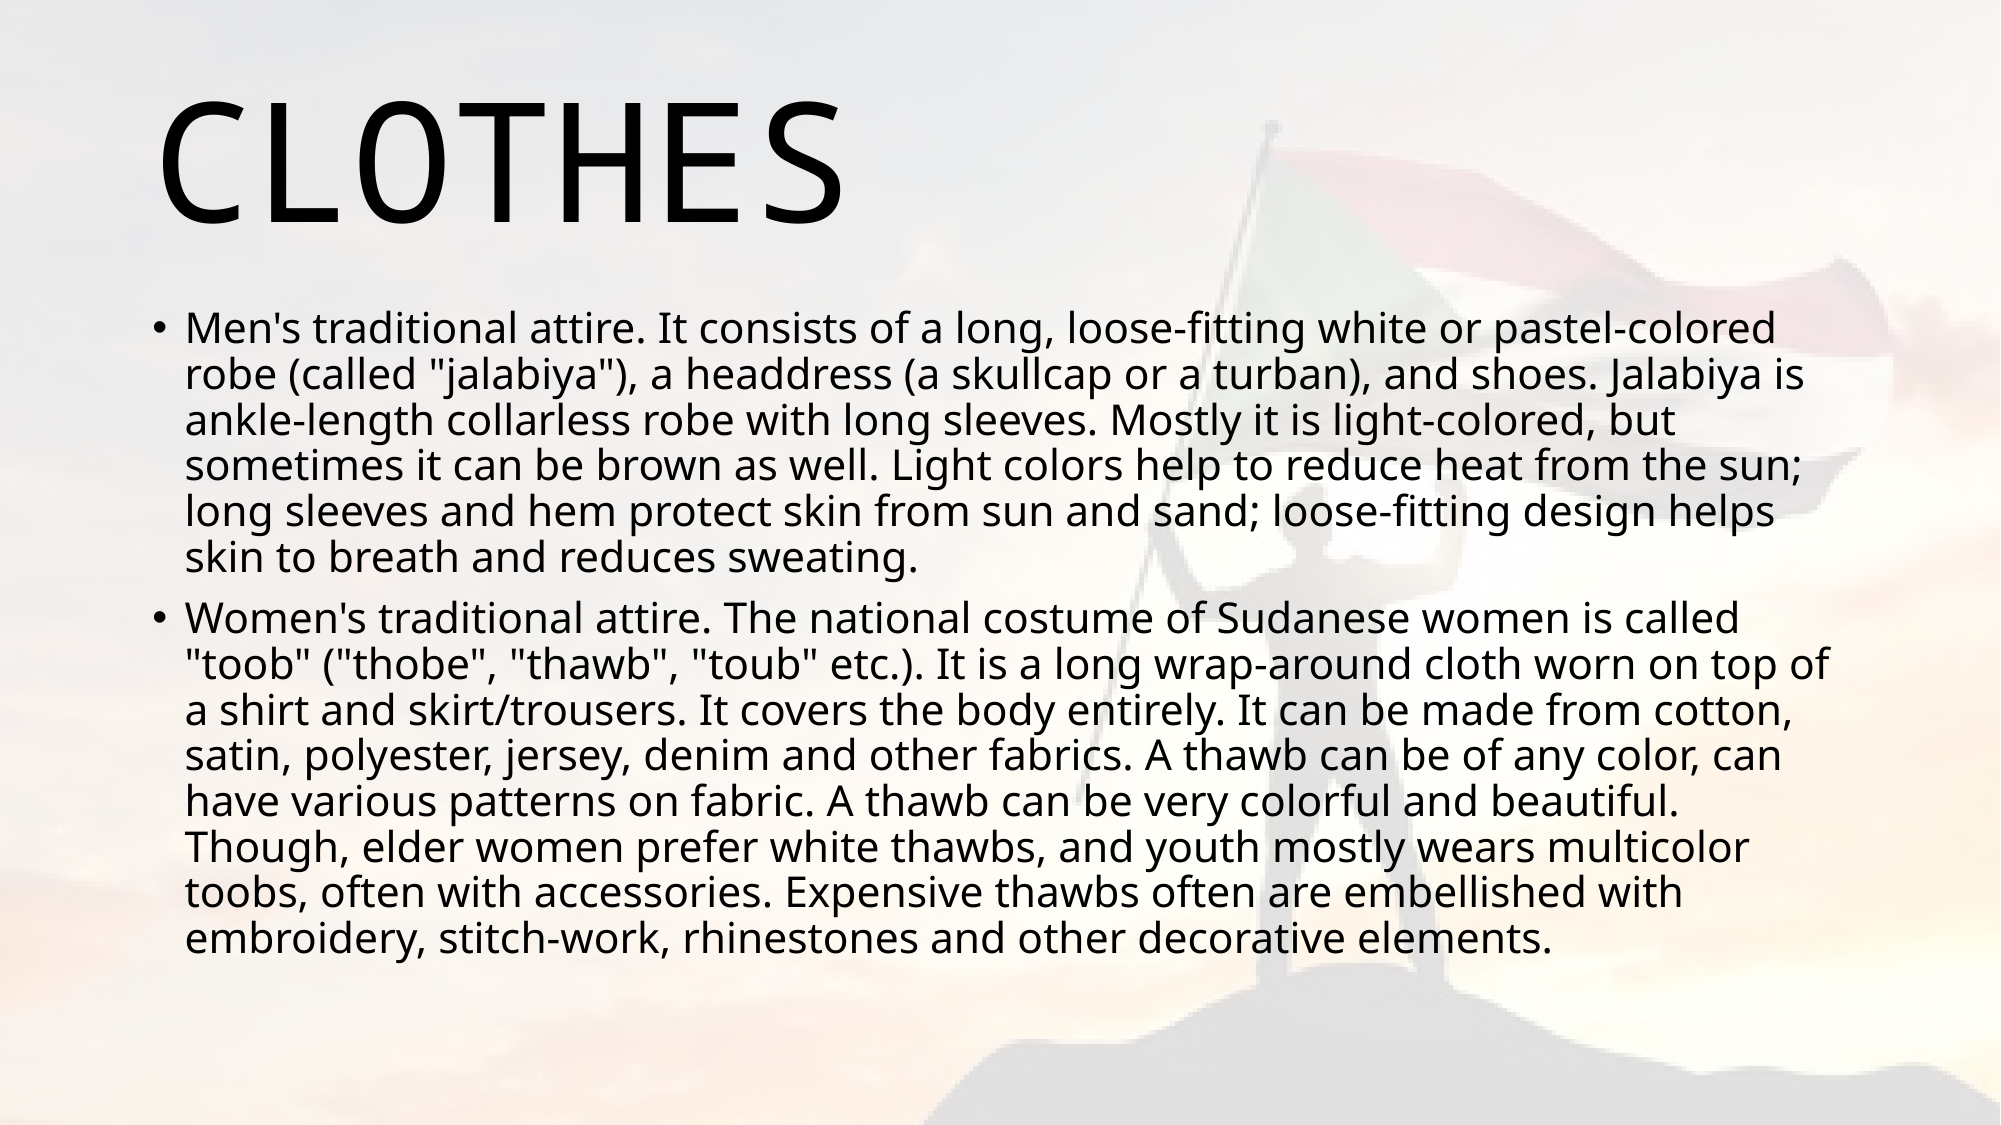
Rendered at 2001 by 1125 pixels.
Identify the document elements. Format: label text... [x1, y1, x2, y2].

list Men's traditional attire. It consists of a long, loose-fitting white or pastel-colored robe (called "jalabiya"), a headdress (a skullcap or a turban), and shoes. Jalabiya is ankle-length collarless robe with long sleeves. Mostly it is light-colored, but sometimes it can be brown as well. Light colors help to reduce heat from the sun; long sleeves and hem protect skin from sun and sand; loose-fitting design helps skin to breath and reduces sweating. Women's traditional attire. The national costume of Sudanese women is called "toob" ("thobe", "thawb", "toub" etc.). It is a long wrap-around cloth worn on top of a shirt and skirt/trousers. It covers the body entirely. It can be made from cotton, satin, polyester, jersey, denim and other fabrics. A thawb can be of any color, can have various patterns on fabric. A thawb can be very colorful and beautiful. Though, elder women prefer white thawbs, and youth mostly wears multicolor toobs, often with accessories. Expensive thawbs often are embellished with embroidery, stitch-work, rhinestones and other decorative elements. [137, 299, 1863, 1014]
title CLOTHES [137, 59, 1863, 278]
